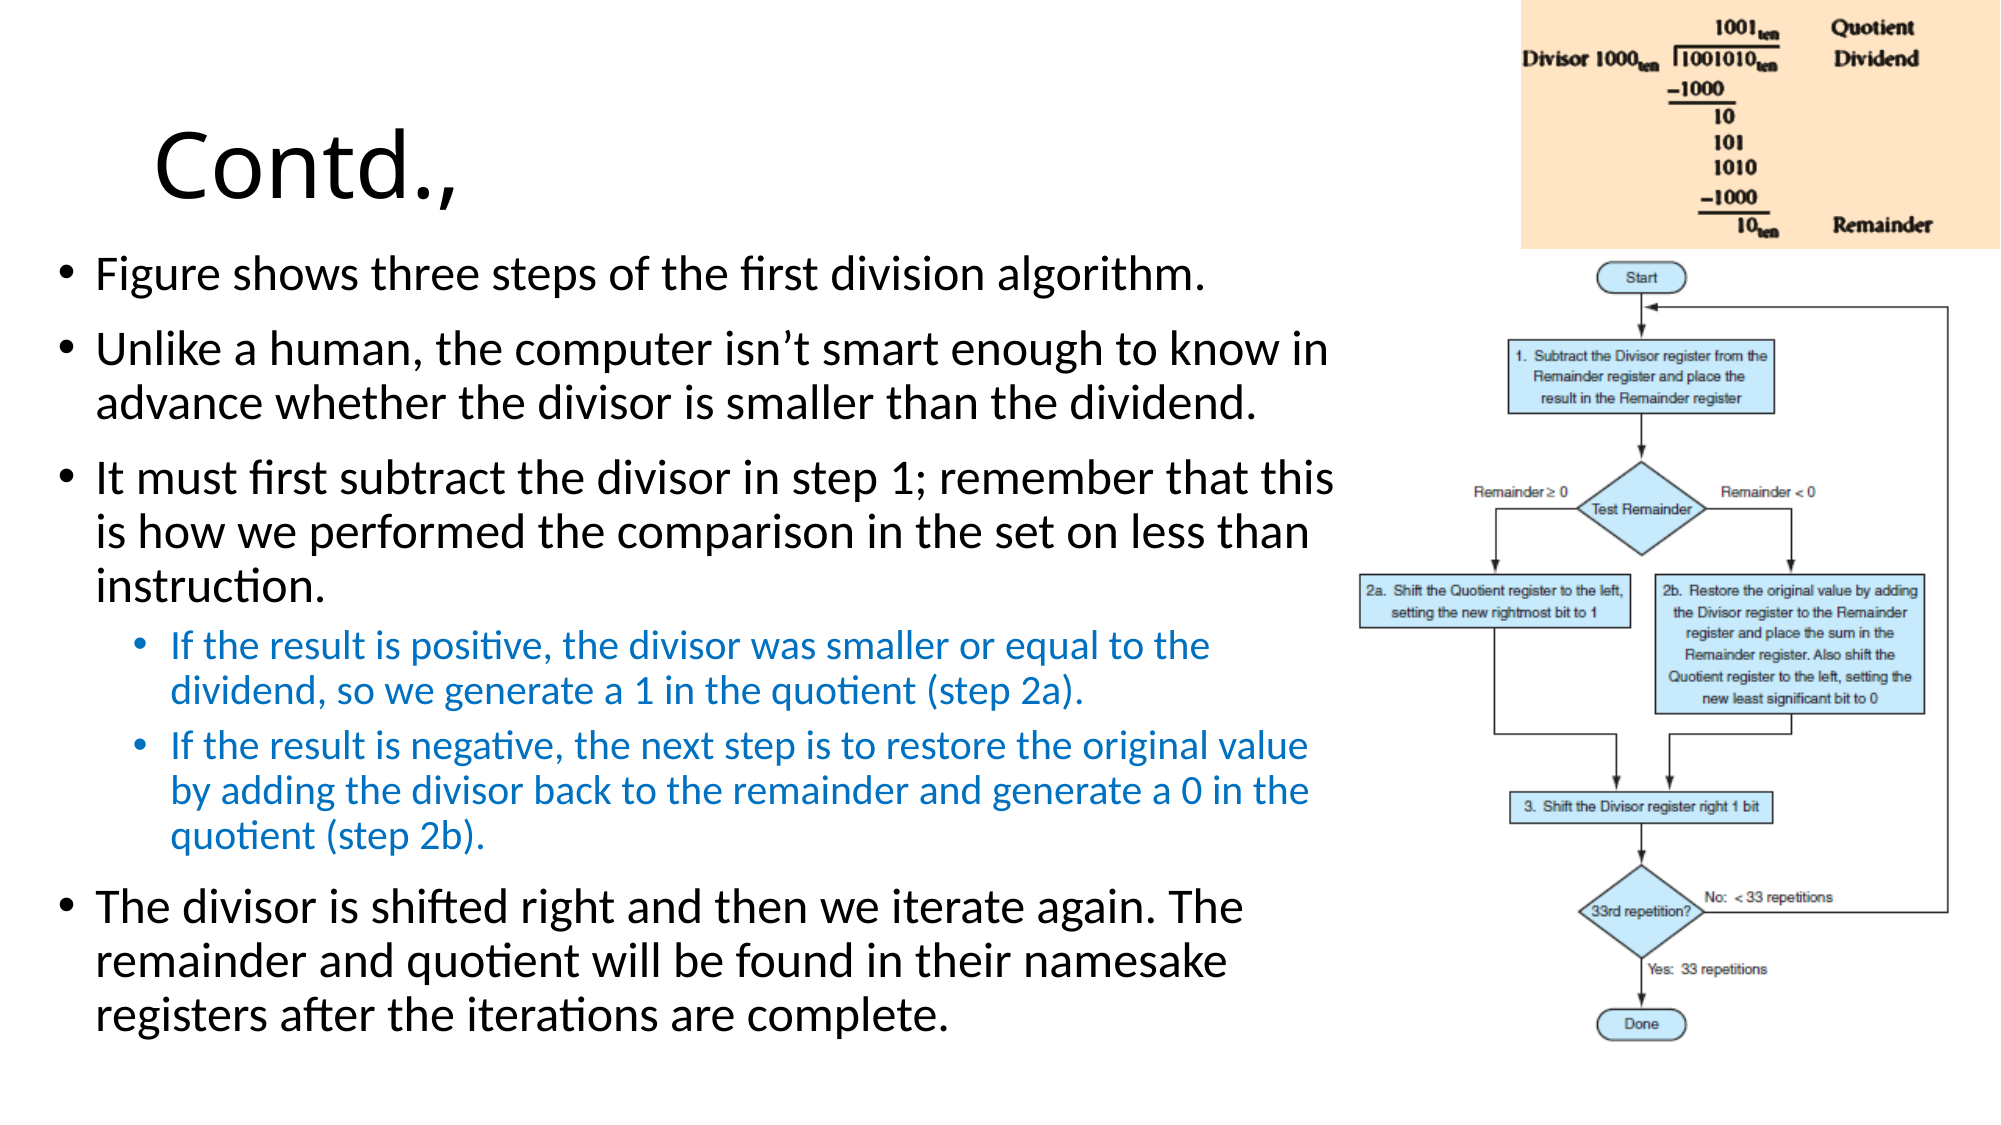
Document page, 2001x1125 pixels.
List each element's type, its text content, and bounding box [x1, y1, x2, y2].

list Figure shows three steps of the first division algorithm. Unlike a human, the computer isn’t smart enough to know in advance whether the divisor is smaller than the dividend. It must first subtract the divisor in step 1; remember that this is how we performed the comparison in the set on less than instruction. If the result is positive, the divisor was smaller or equal to the dividend, so we generate a 1 in the quotient (step 2a). If the result is negative, the next step is to restore the original value by adding the divisor back to the remainder and generate a 0 in the quotient (step 2b). The divisor is shifted right and then we iterate again. The remainder and quotient will be found in their namesake registers after the iterations are complete. [42, 239, 1367, 1092]
picture [1336, 0, 2000, 1048]
title Contd., [137, 59, 1521, 239]
